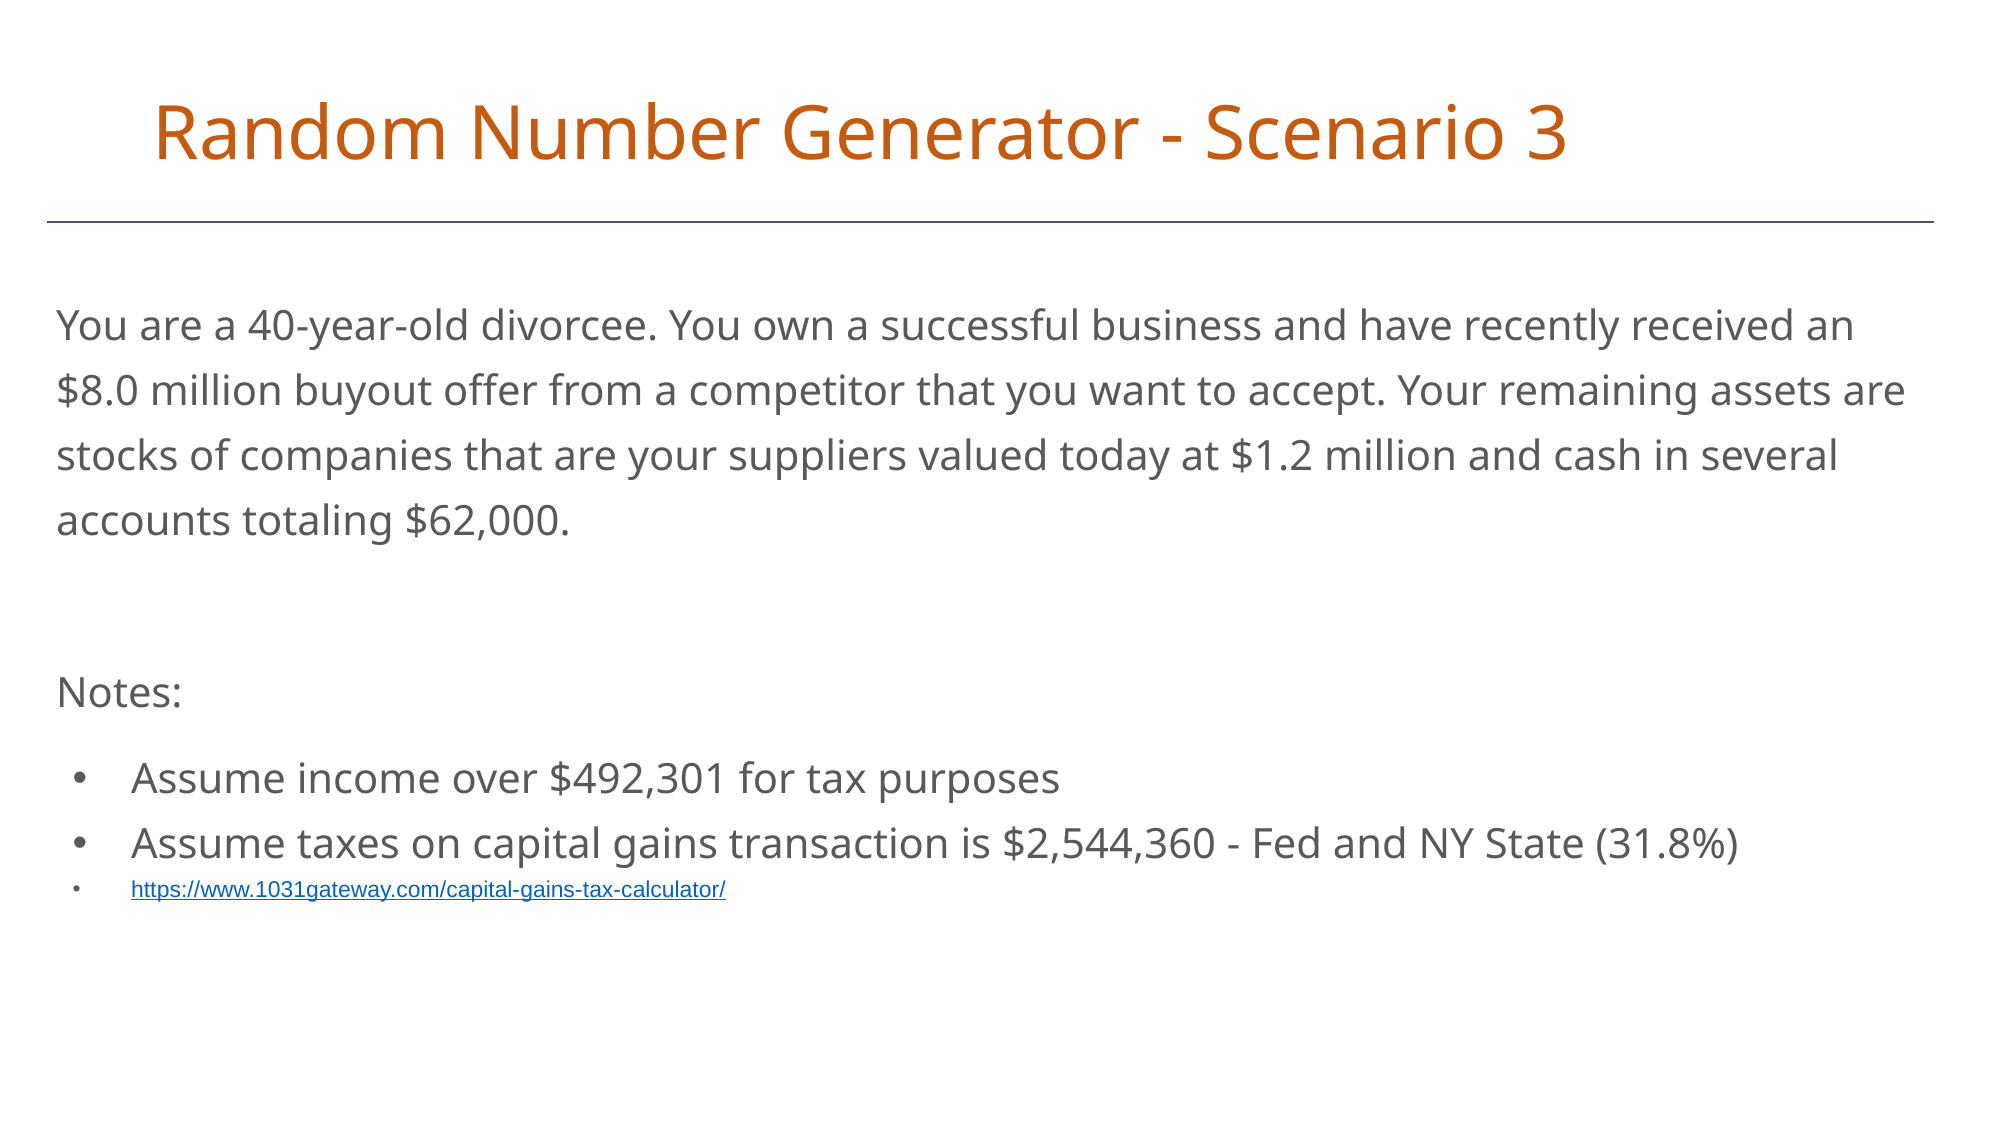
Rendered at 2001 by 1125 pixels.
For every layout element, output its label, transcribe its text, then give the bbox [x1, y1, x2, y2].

title Random Number Generator - Scenario 3 [137, 59, 1863, 211]
list You are a 40-year-old divorcee. You own a successful business and have recently received an $8.0 million buyout offer from a competitor that you want to accept. Your remaining assets are stocks of companies that are your suppliers valued today at $1.2 million and cash in several accounts totaling $62,000. Notes: Assume income over $492,301 for tax purposes Assume taxes on capital gains transaction is $2,544,360 - Fed and NY State (31.8%) https://www.1031gateway.com/capital-gains-tax-calculator/ [40, 276, 1941, 1015]
